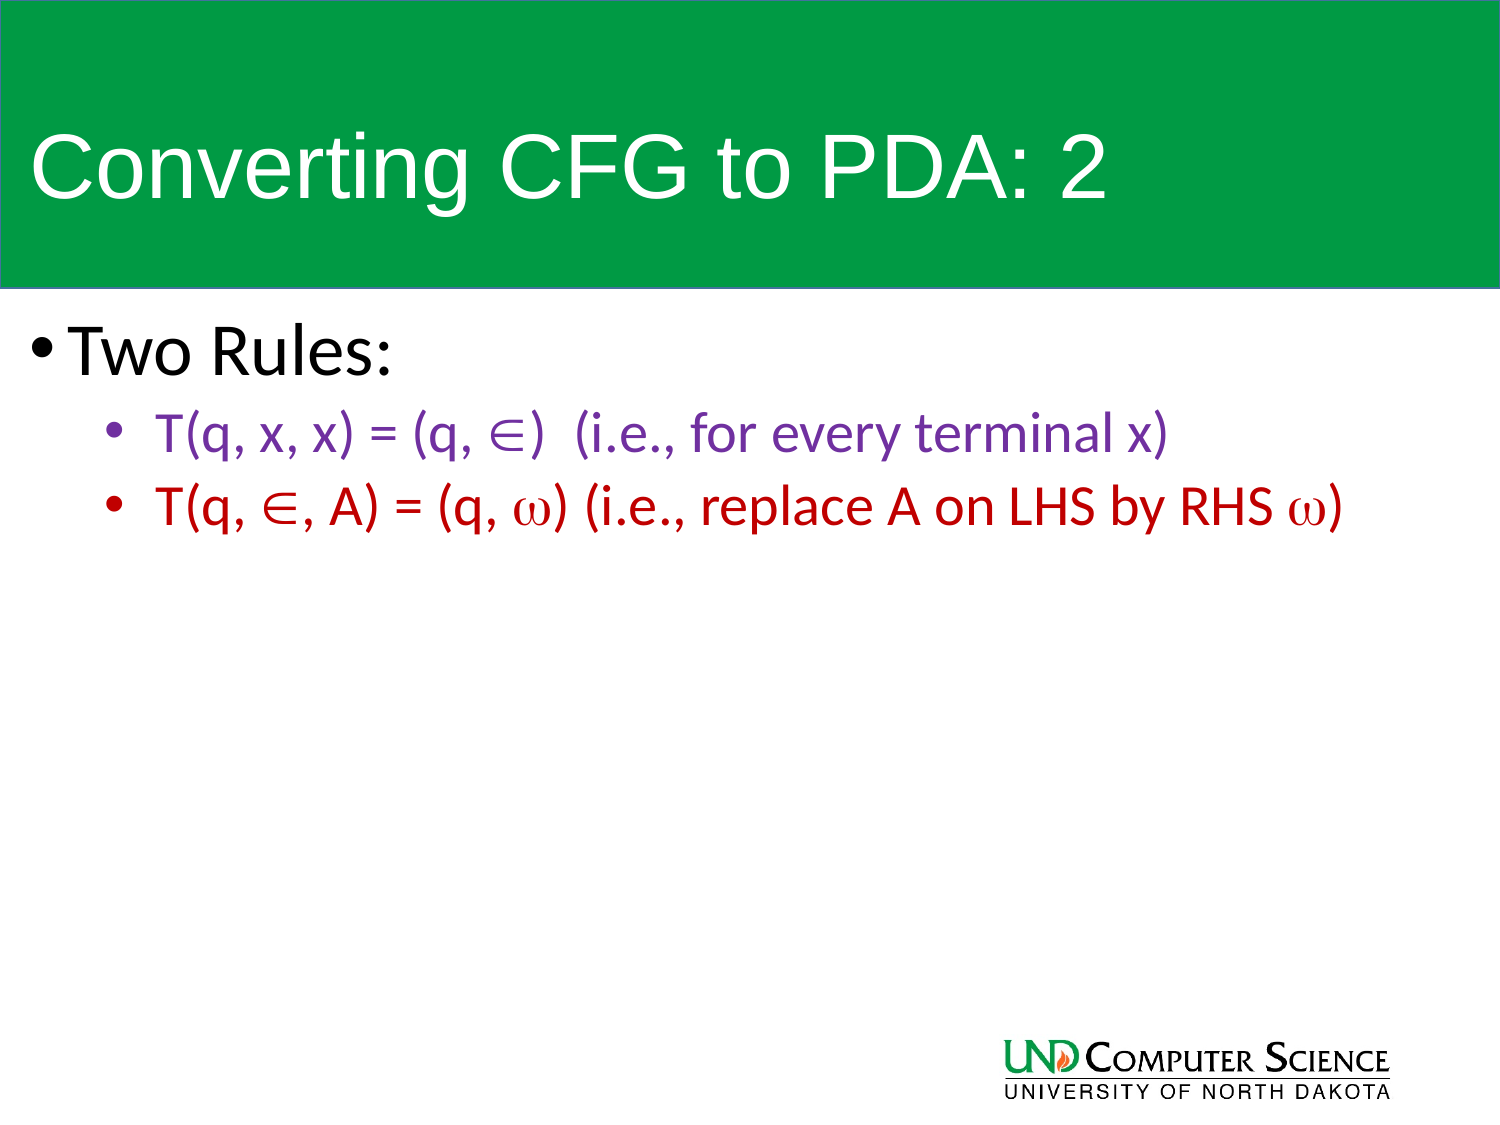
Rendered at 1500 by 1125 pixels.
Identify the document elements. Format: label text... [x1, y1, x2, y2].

title Converting CFG to PDA: 2 [14, 59, 1397, 278]
picture [999, 1034, 1397, 1104]
list Two Rules: T(q, x, x) = (q, ) (i.e., for every terminal x) T(q, , A) = (q, ) (i.e., replace A on LHS by RHS ) [14, 302, 1500, 996]
